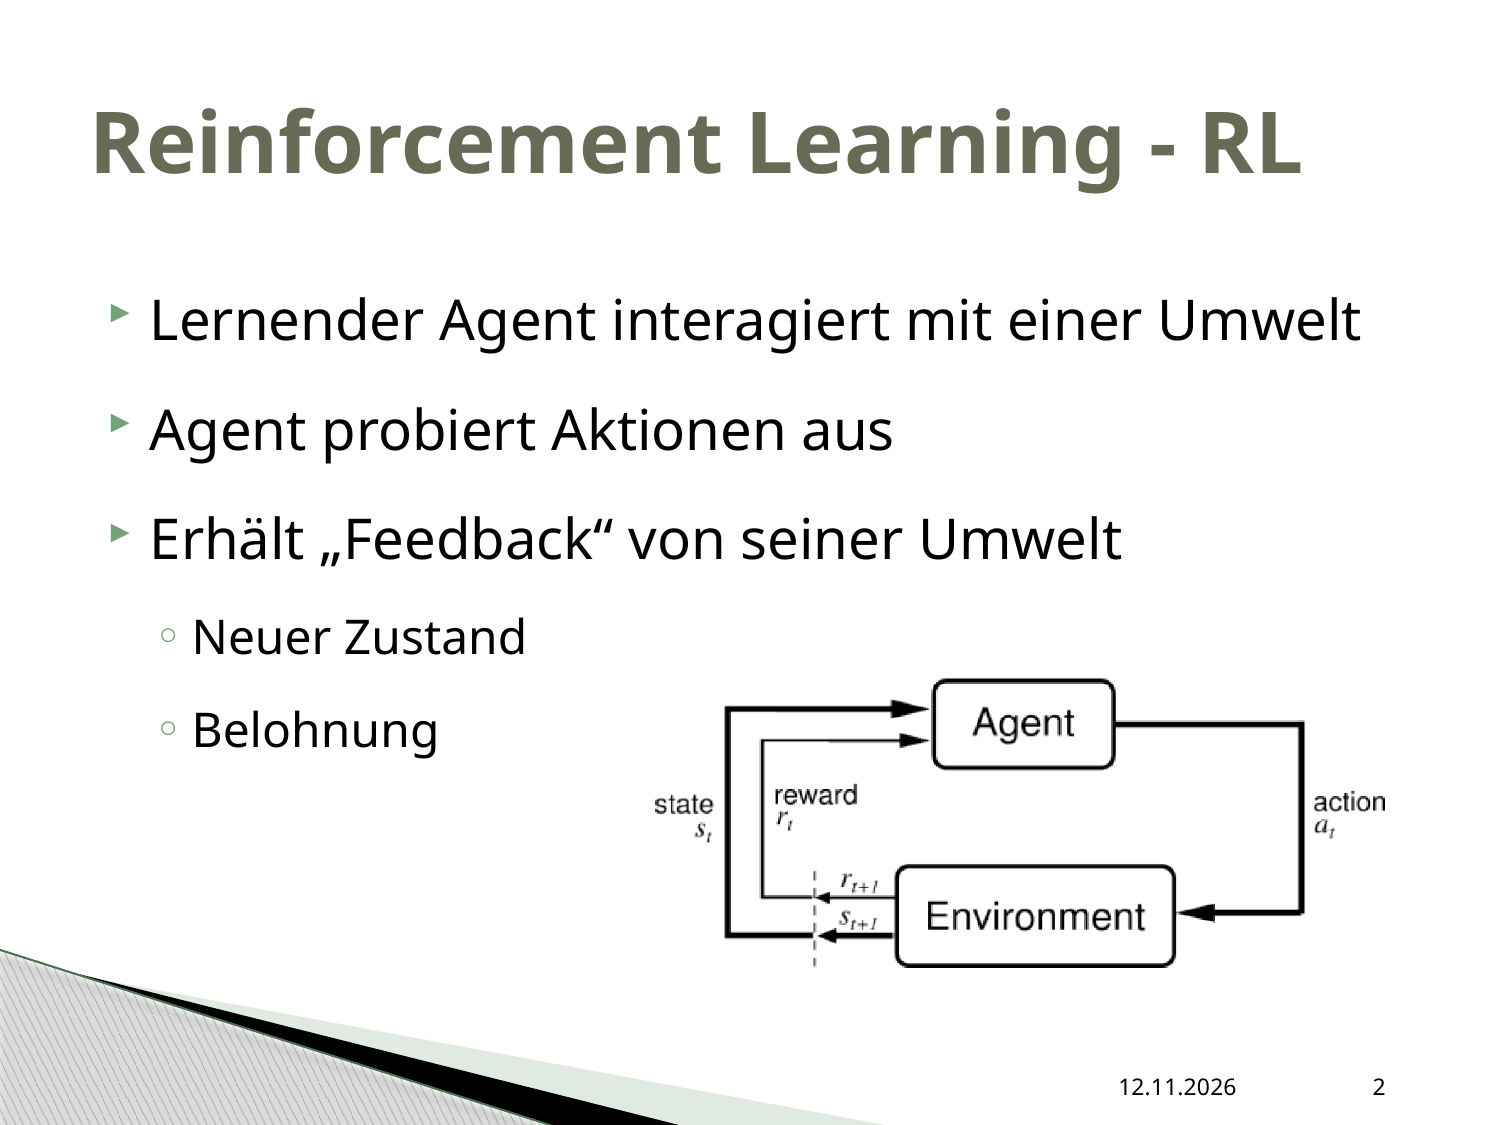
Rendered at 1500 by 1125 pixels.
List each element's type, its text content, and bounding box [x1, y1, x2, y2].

title Reinforcement Learning - RL [75, 45, 1425, 233]
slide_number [1103, 1051, 1328, 1112]
list Lernender Agent interagiert mit einer Umwelt Agent probiert Aktionen aus Erhält „Feedback“ von seiner Umwelt Neuer Zustand Belohnung [75, 243, 1425, 986]
slide_number 2 [1328, 1051, 1401, 1112]
picture [655, 668, 1387, 977]
